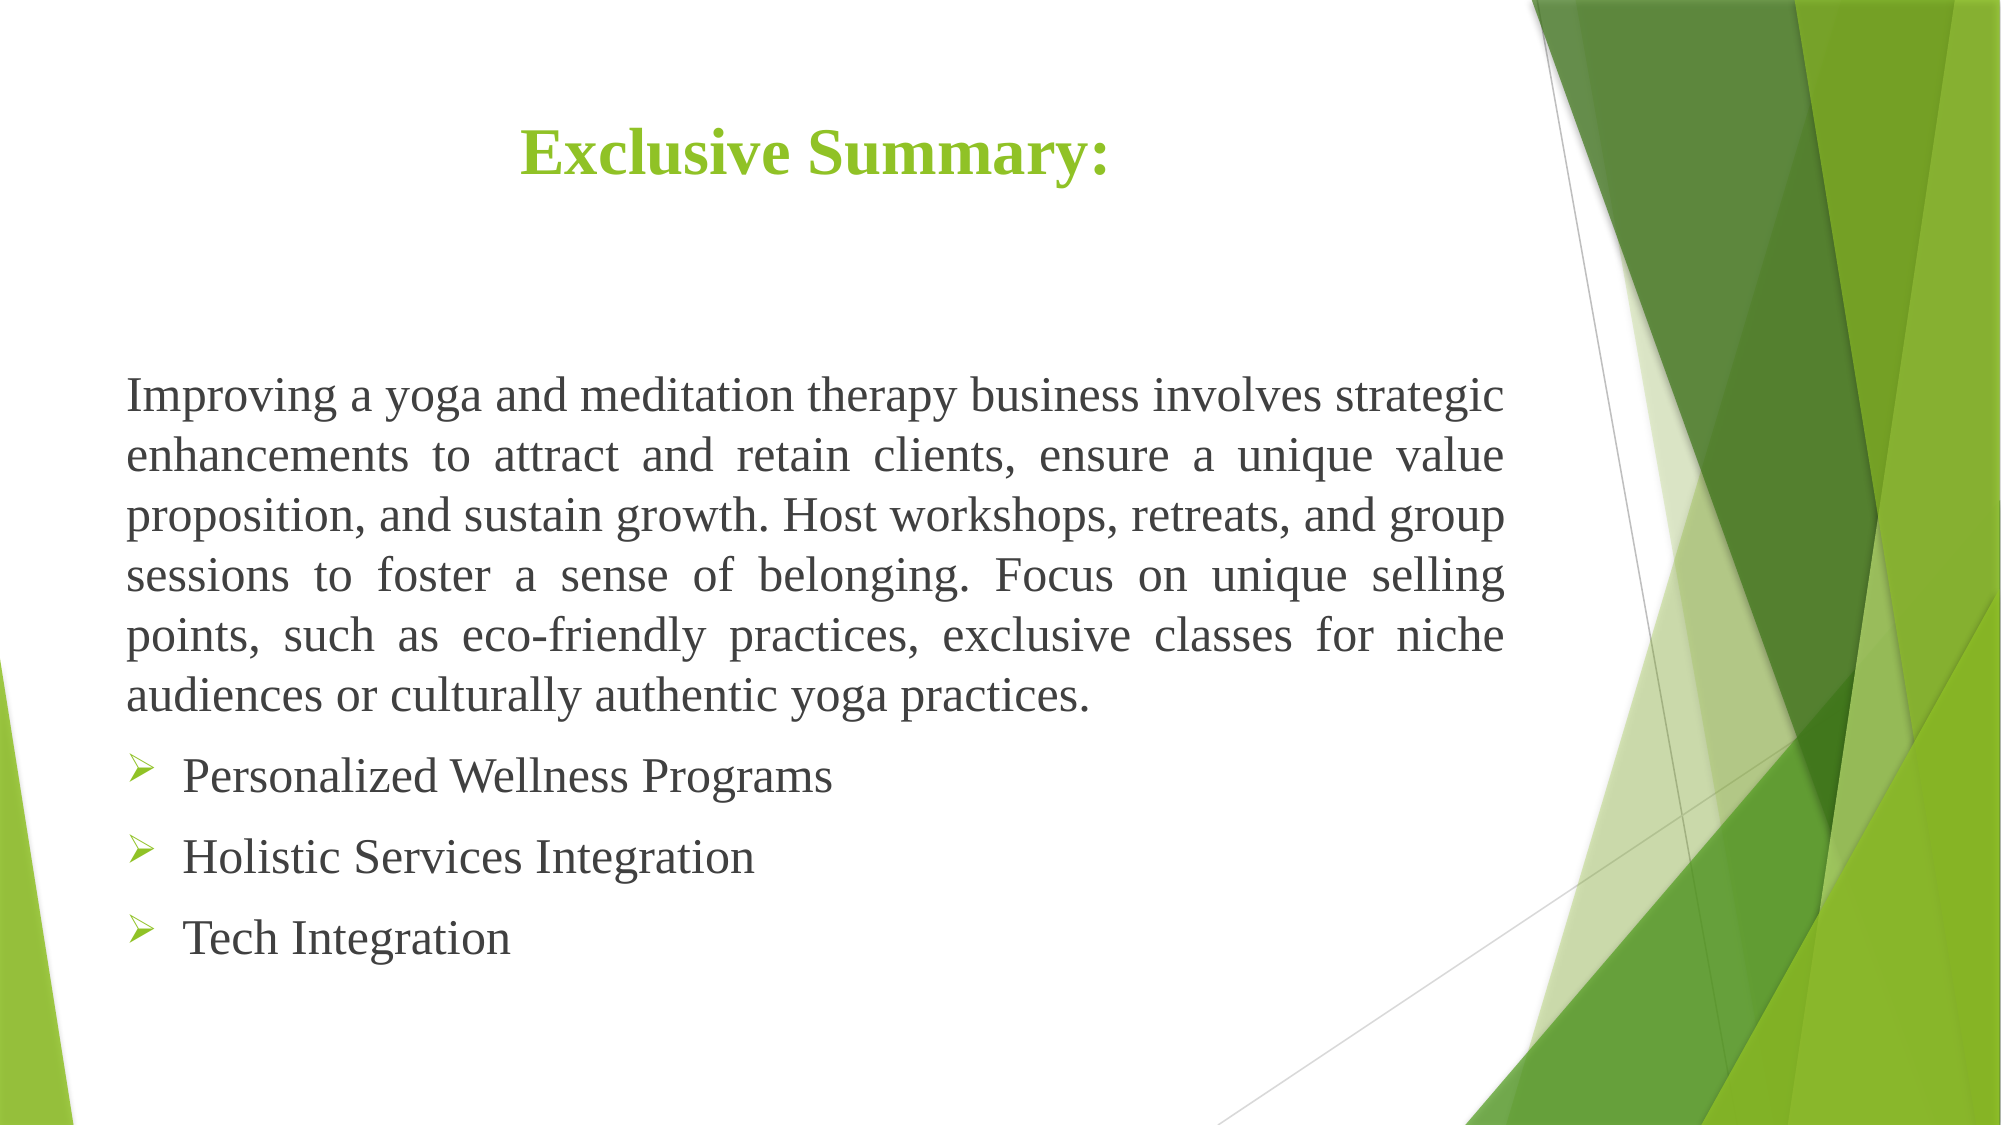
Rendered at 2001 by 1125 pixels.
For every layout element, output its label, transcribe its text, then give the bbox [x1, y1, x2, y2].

title Exclusive Summary: [111, 99, 1522, 317]
list Improving a yoga and meditation therapy business involves strategic enhancements to attract and retain clients, ensure a unique value proposition, and sustain growth. Host workshops, retreats, and group sessions to foster a sense of belonging. Focus on unique selling points, such as eco-friendly practices, exclusive classes for niche audiences or culturally authentic yoga practices. Personalized Wellness Programs Holistic Services Integration Tech Integration [111, 354, 1522, 992]
